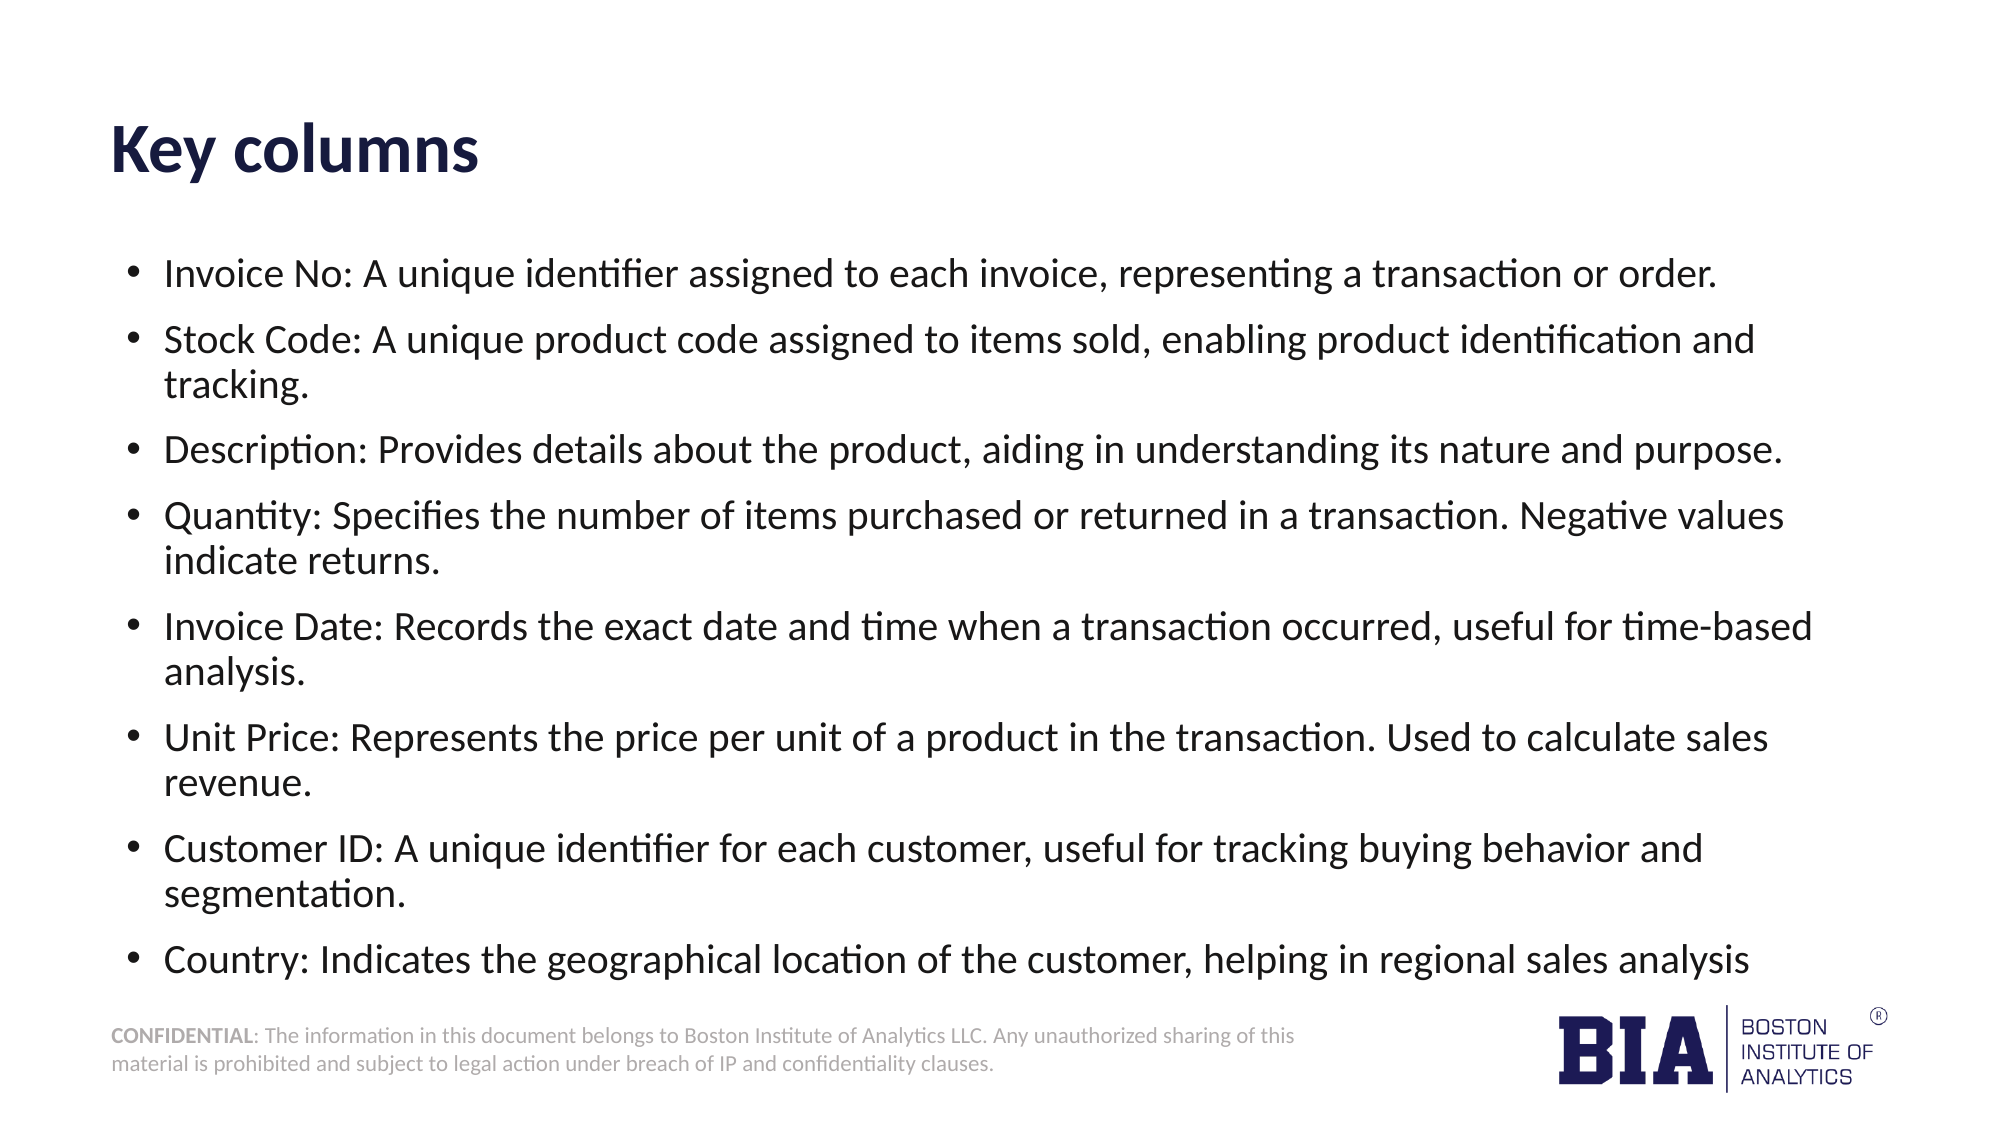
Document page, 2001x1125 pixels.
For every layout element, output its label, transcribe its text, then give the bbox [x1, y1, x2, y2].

picture [1557, 1003, 1889, 1094]
list Invoice No: A unique identifier assigned to each invoice, representing a transaction or order. Stock Code: A unique product code assigned to items sold, enabling product identification and tracking. Description: Provides details about the product, aiding in understanding its nature and purpose. Quantity: Specifies the number of items purchased or returned in a transaction. Negative values indicate returns. Invoice Date: Records the exact date and time when a transaction occurred, useful for time-based analysis. Unit Price: Represents the price per unit of a product in the transaction. Used to calculate sales revenue. Customer ID: A unique identifier for each customer, useful for tracking buying behavior and segmentation. Country: Indicates the geographical location of the customer, helping in regional sales analysis [111, 243, 1889, 994]
title Key columns [111, 99, 1889, 200]
